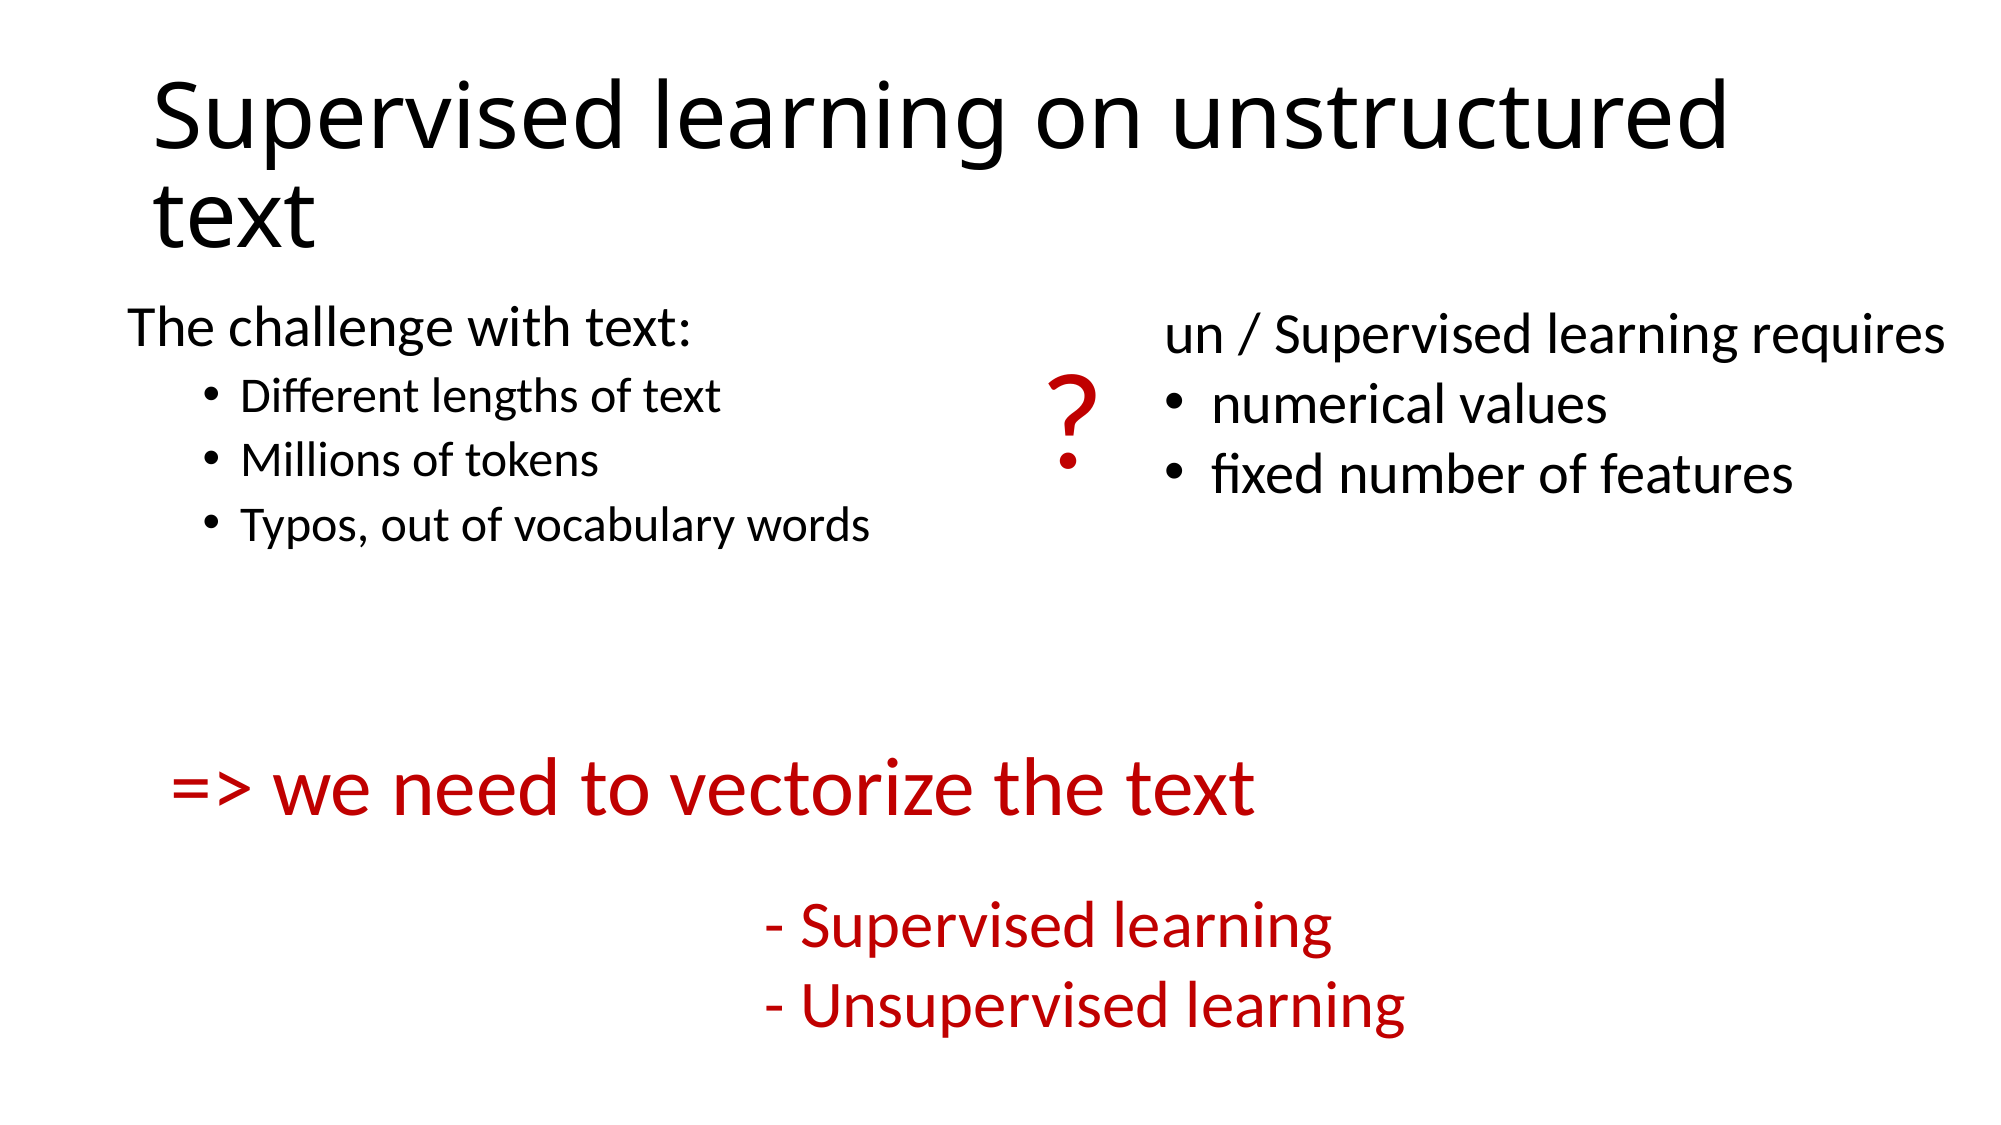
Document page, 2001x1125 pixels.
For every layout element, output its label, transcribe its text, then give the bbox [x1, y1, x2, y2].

text_box ? [1025, 323, 1119, 504]
title Supervised learning on unstructured text [137, 59, 1863, 278]
list The challenge with text: Different lengths of text Millions of tokens Typos, out of vocabulary words [112, 288, 976, 656]
text_box un / Supervised learning requires numerical values fixed number of features [1149, 288, 1962, 513]
text_box - Supervised learning - Unsupervised learning [750, 873, 1422, 1048]
text_box => we need to vectorize the text [155, 724, 1273, 840]
